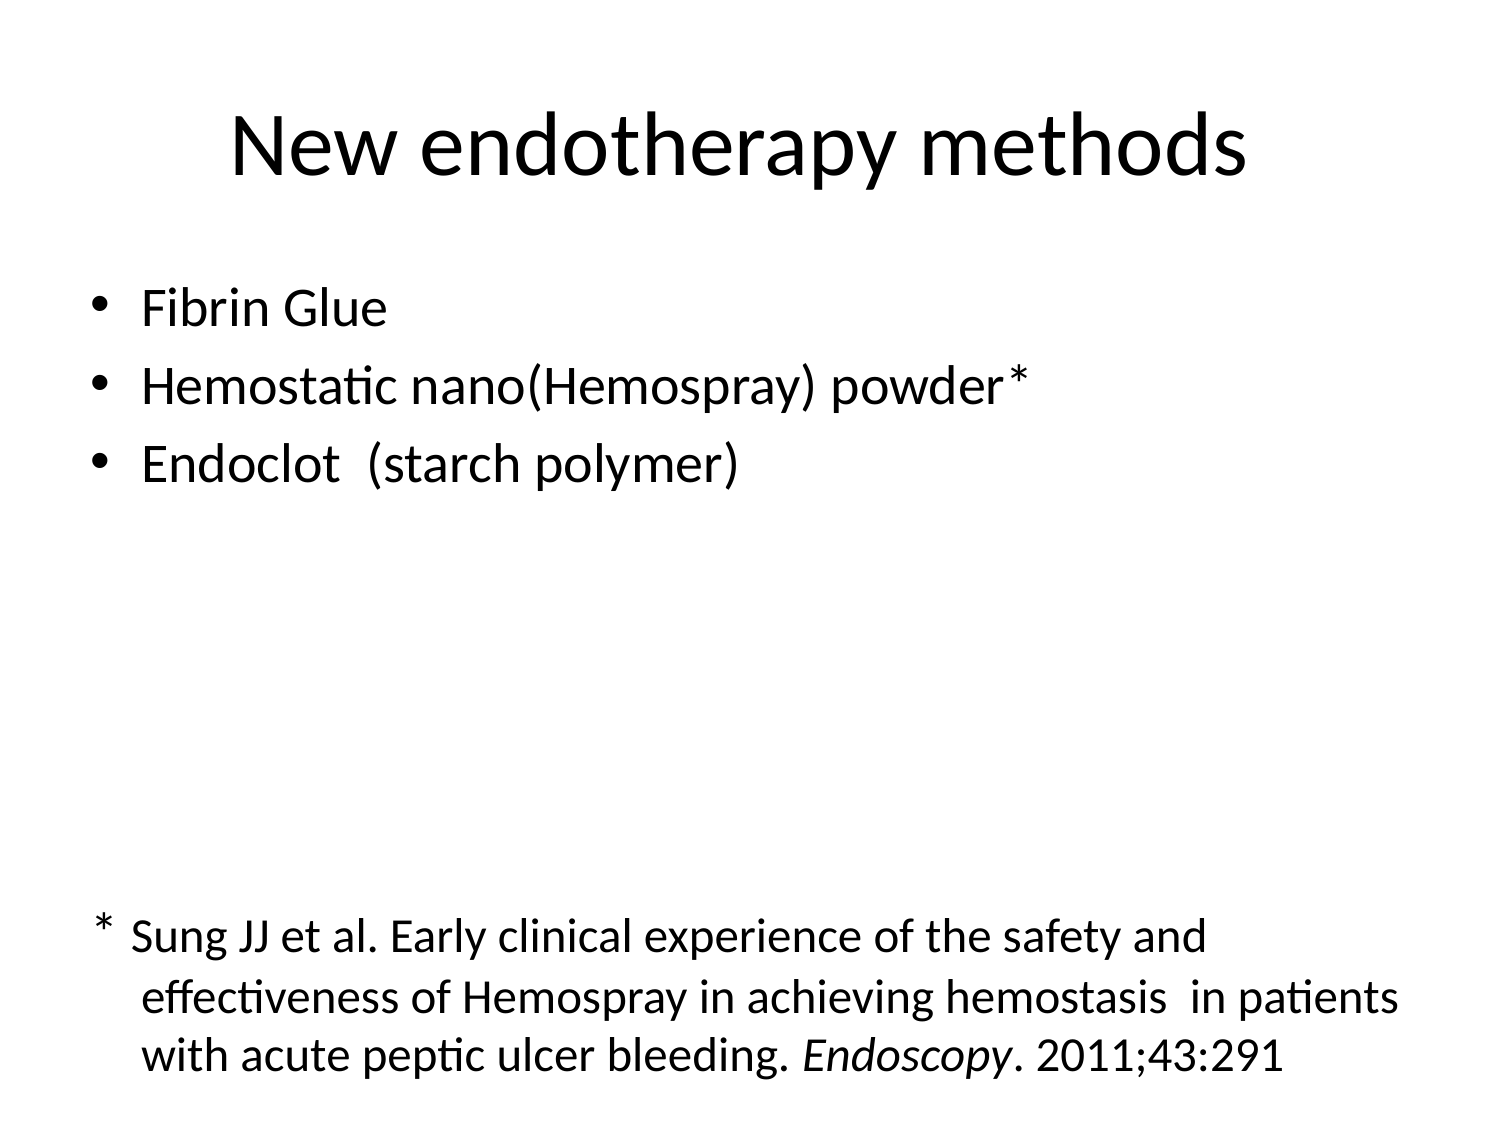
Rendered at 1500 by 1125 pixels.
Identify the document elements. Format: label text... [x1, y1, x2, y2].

list Fibrin Glue Hemostatic nano(Hemospray) powder* Endoclot (starch polymer) * Sung JJ et al. Early clinical experience of the safety and effectiveness of Hemospray in achieving hemostasis in patients with acute peptic ulcer bleeding. Endoscopy. 2011;43:291 [75, 262, 1425, 1100]
title New endotherapy methods [75, 45, 1425, 233]
